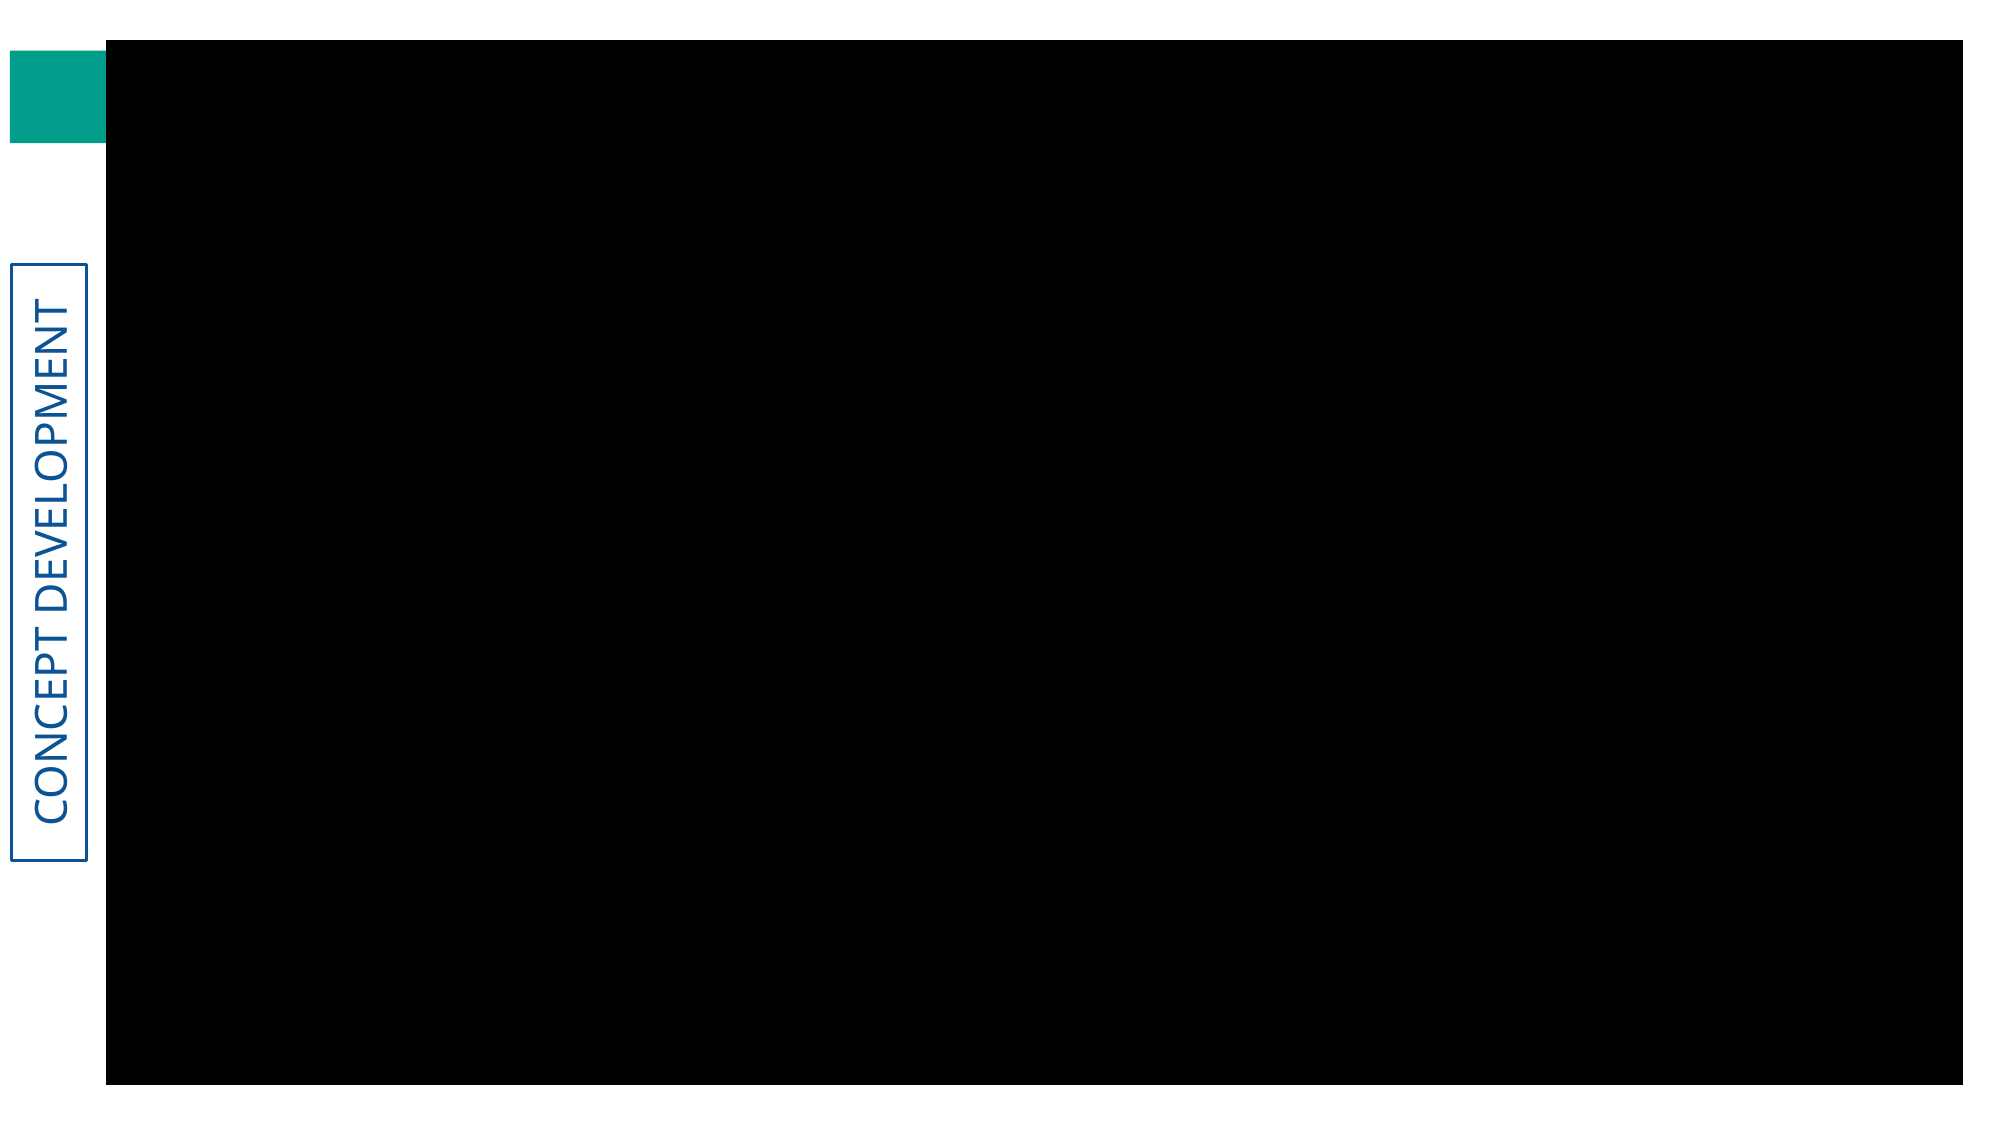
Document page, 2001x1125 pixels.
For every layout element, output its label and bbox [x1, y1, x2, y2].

text_box [105, 39, 1964, 1086]
